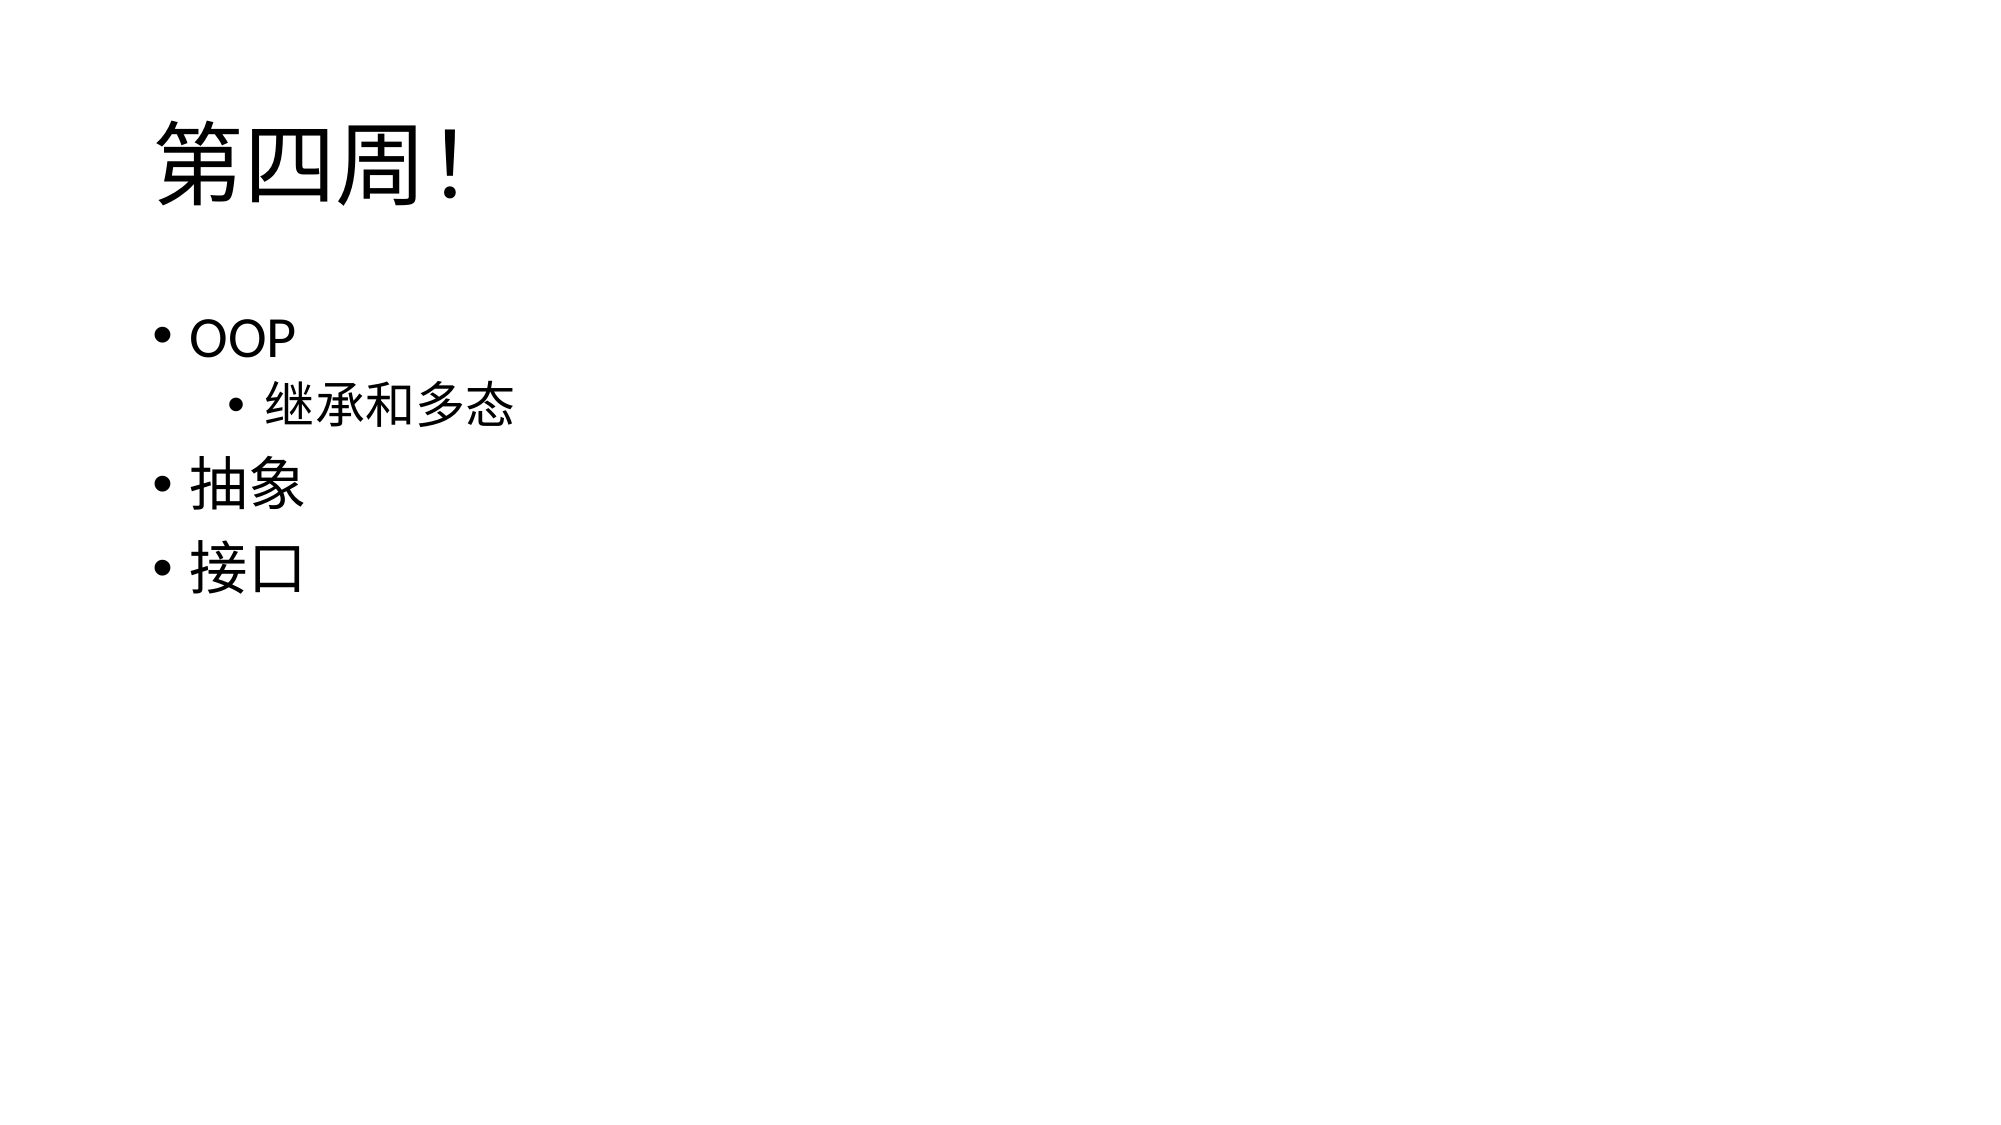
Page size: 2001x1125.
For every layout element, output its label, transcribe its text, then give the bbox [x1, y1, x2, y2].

list OOP 继承和多态 抽象 接口 [137, 299, 1863, 1014]
title 第四周！ [137, 59, 1863, 278]
